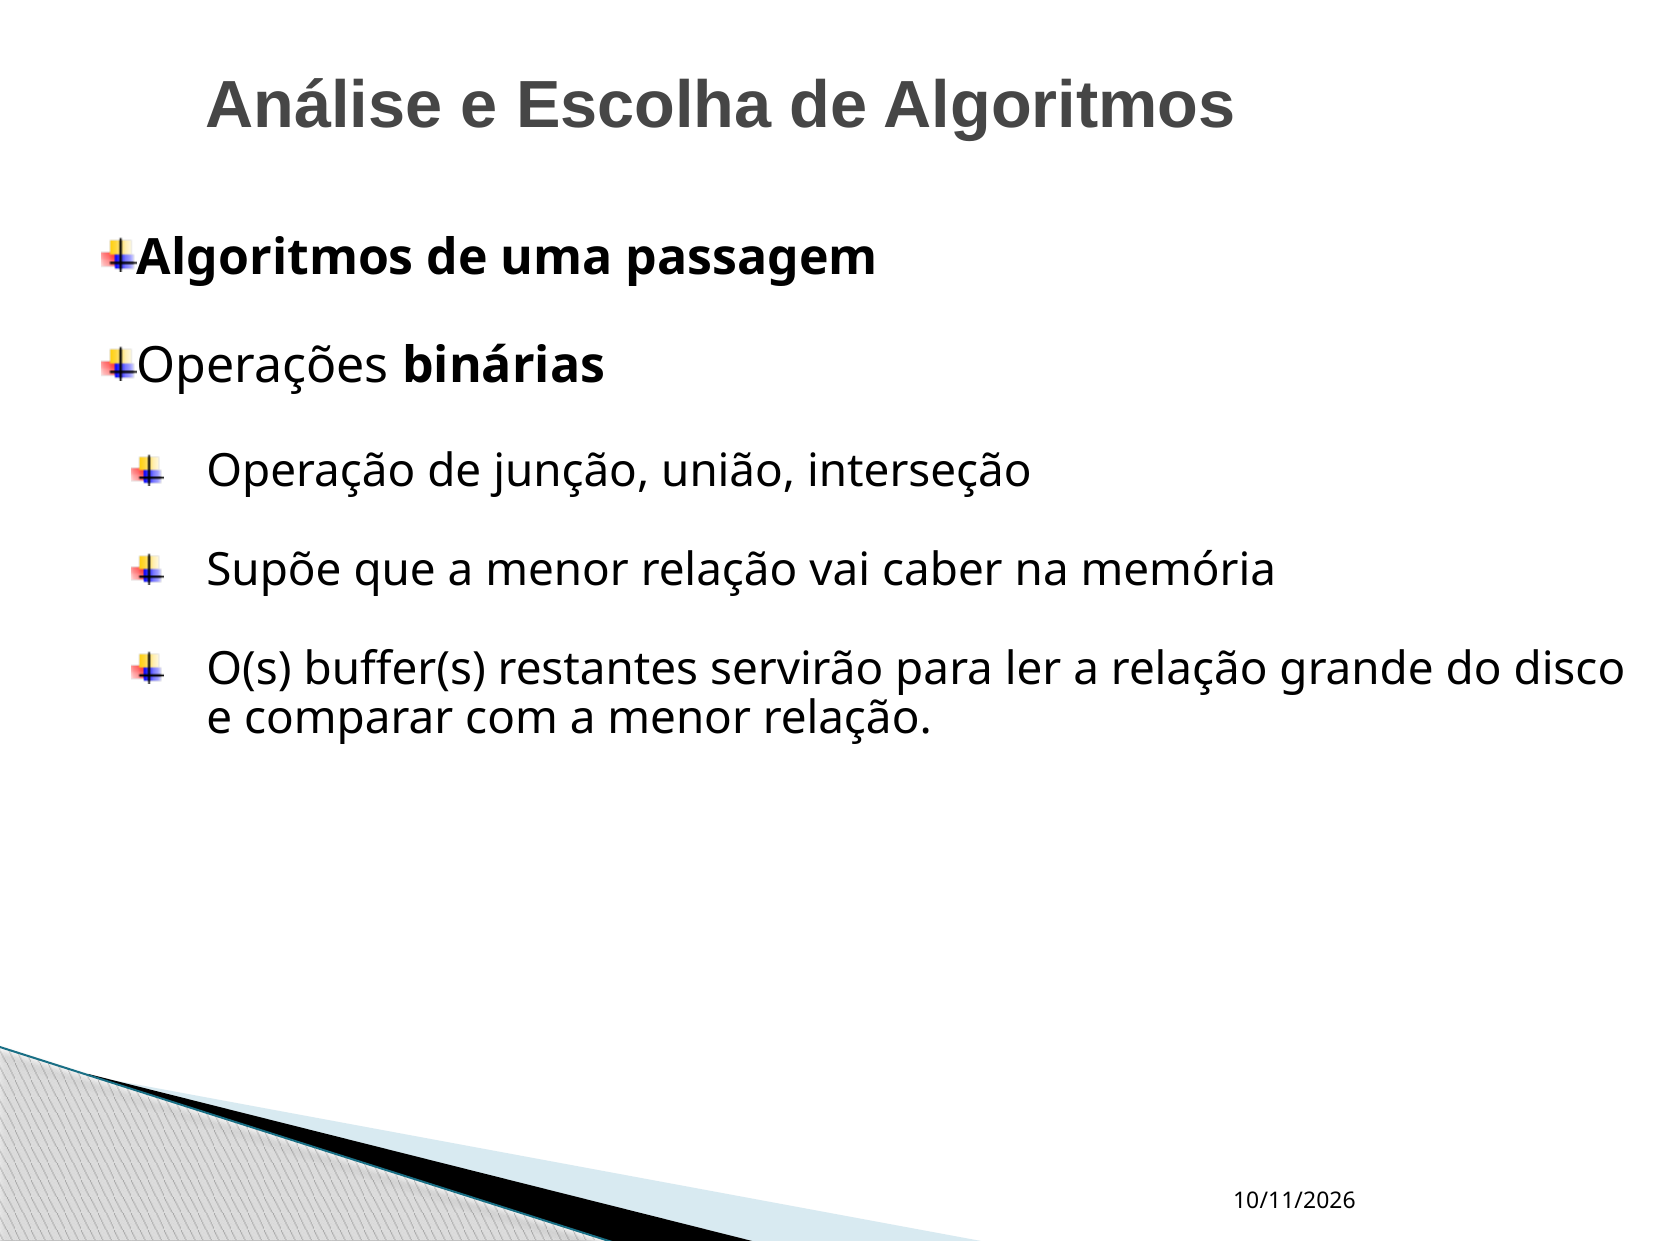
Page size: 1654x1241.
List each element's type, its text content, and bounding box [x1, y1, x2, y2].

picture [101, 236, 137, 272]
picture [101, 345, 137, 381]
text_box Algoritmos de uma passagem Operações binárias Operação de junção, união, interseção Supõe que a menor relação vai caber na memória O(s) buffer(s) restantes servirão para ler a relação grande do disco e comparar com a menor relação. [0, 171, 1654, 1240]
picture [131, 453, 164, 486]
picture [131, 552, 164, 585]
picture [131, 650, 164, 684]
title Análise e Escolha de Algoritmos [188, 41, 1453, 161]
